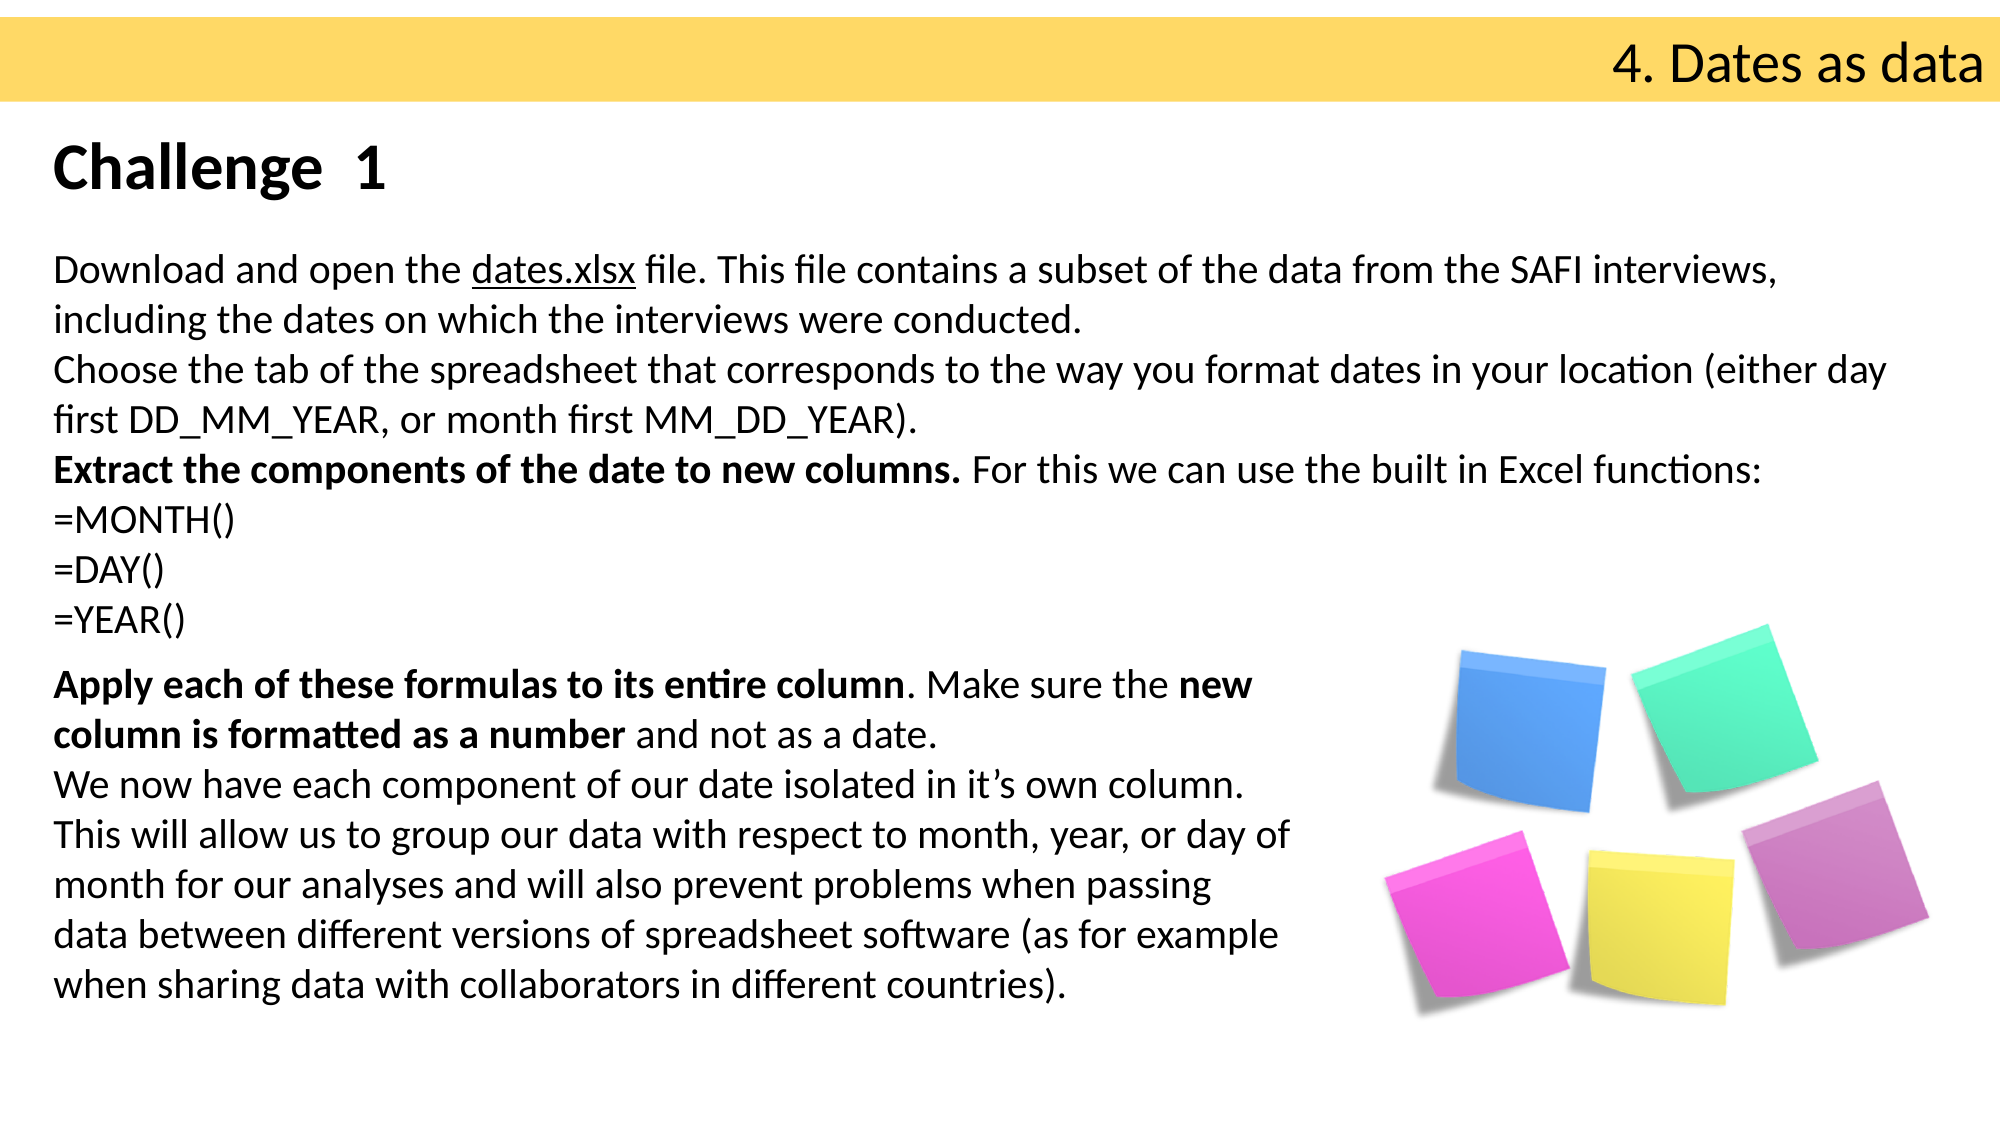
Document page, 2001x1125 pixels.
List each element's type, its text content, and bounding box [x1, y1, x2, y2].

picture [1370, 615, 1940, 1051]
text_box Download and open the dates.xlsx file. This file contains a subset of the data from the SAFI interviews, including the dates on which the interviews were conducted. Choose the tab of the spreadsheet that corresponds to the way you format dates in your location (either day first DD_MM_YEAR, or month first MM_DD_YEAR). Extract the components of the date to new columns. For this we can use the built in Excel functions: =MONTH() =DAY() =YEAR() [38, 234, 1940, 650]
text_box Apply each of these formulas to its entire column. Make sure the new column is formatted as a number and not as a date. We now have each component of our date isolated in it’s own column. This will allow us to group our data with respect to month, year, or day of month for our analyses and will also prevent problems when passing data between different versions of spreadsheet software (as for example when sharing data with collaborators in different countries). [38, 649, 1307, 1014]
text_box 4. Dates as data [0, 17, 2000, 102]
list Challenge 1 [38, 124, 1940, 213]
